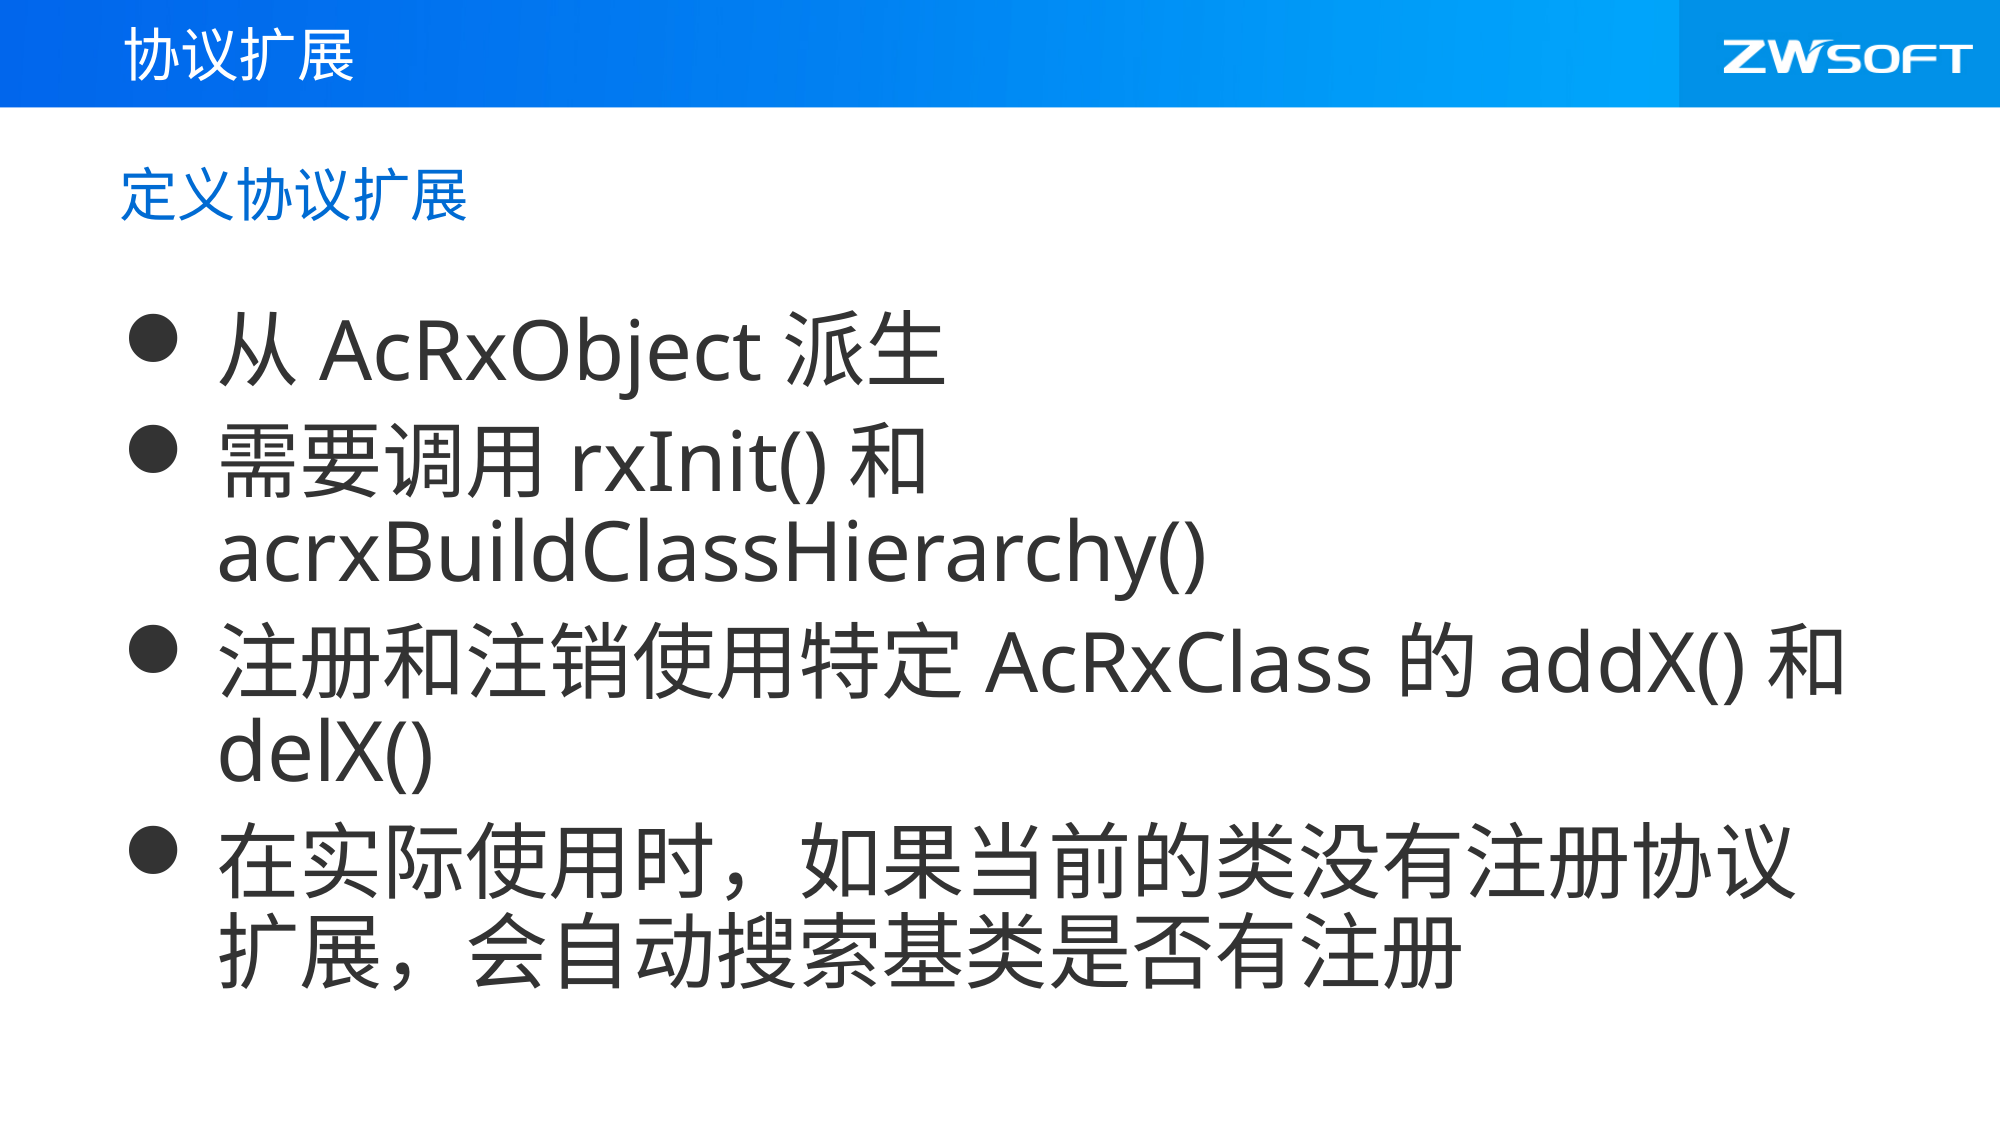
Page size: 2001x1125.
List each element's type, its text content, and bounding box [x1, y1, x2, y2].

list 从AcRxObject派生 需要调用rxInit()和acrxBuildClassHierarchy() 注册和注销使用特定AcRxClass的addX()和delX() 在实际使用时，如果当前的类没有注册协议扩展，会自动搜索基类是否有注册 [107, 301, 1893, 1061]
title 定义协议扩展 [104, 158, 1893, 238]
list 协议扩展 [107, 18, 374, 97]
picture [0, 0, 2000, 1125]
